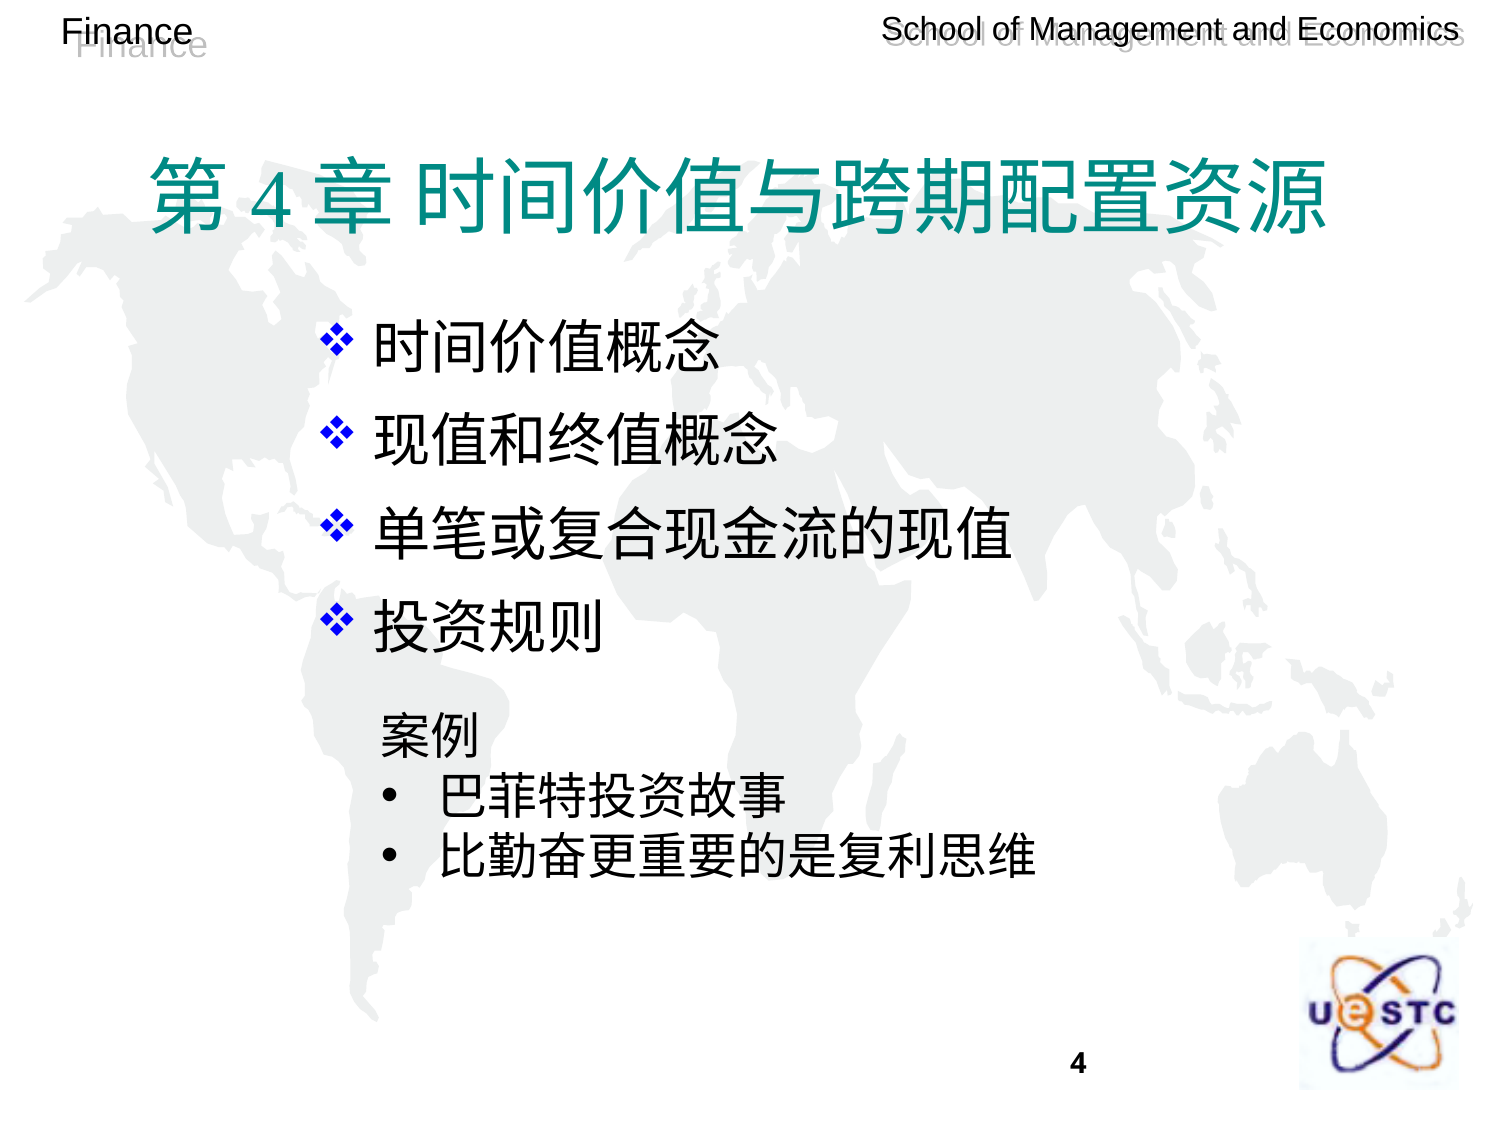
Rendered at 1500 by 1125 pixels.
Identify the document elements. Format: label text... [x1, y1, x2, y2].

text_box 案例 巴菲特投资故事 比勤奋更重要的是复利思维 [366, 697, 1134, 893]
title 第4章 时间价值与跨期配置资源 [76, 125, 1400, 263]
picture [1299, 937, 1459, 1090]
text_box 时间价值概念 现值和终值概念 单笔或复合现金流的现值 投资规则 [301, 302, 1400, 895]
